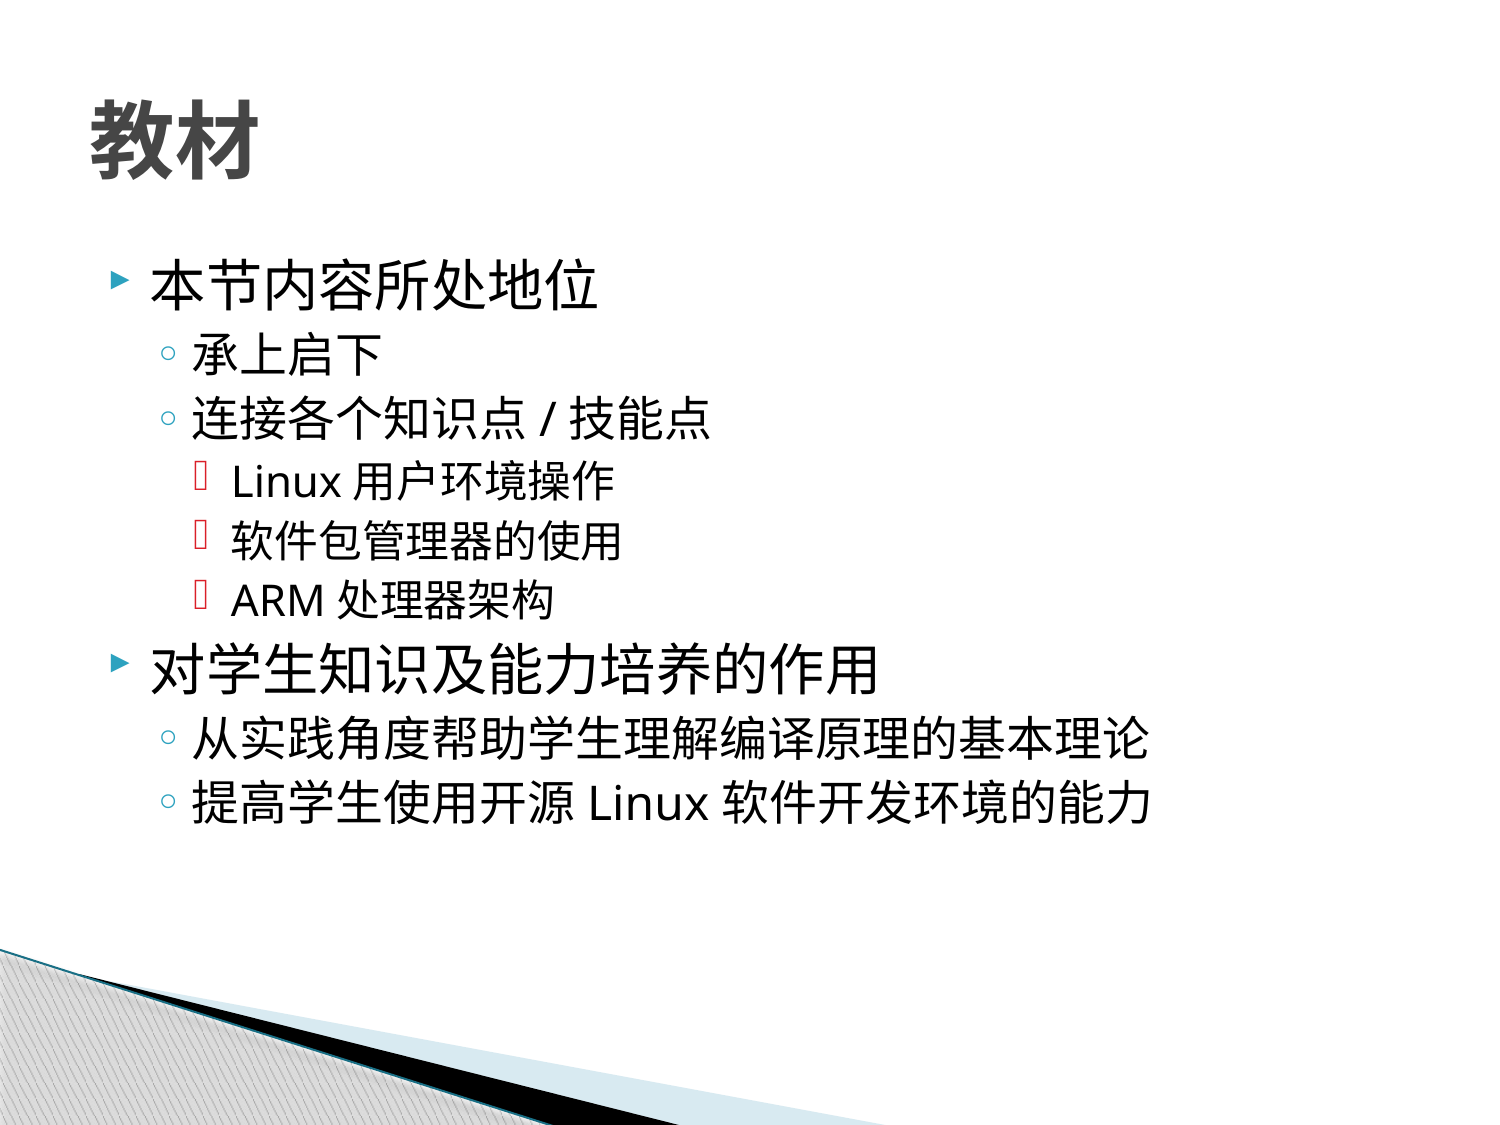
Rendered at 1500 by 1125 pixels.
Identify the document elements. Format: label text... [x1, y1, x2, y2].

list 本节内容所处地位 承上启下 连接各个知识点/技能点 Linux用户环境操作 软件包管理器的使用 ARM处理器架构 对学生知识及能力培养的作用 从实践角度帮助学生理解编译原理的基本理论 提高学生使用开源Linux软件开发环境的能力 [75, 243, 1425, 986]
title 教材 [75, 45, 1425, 233]
